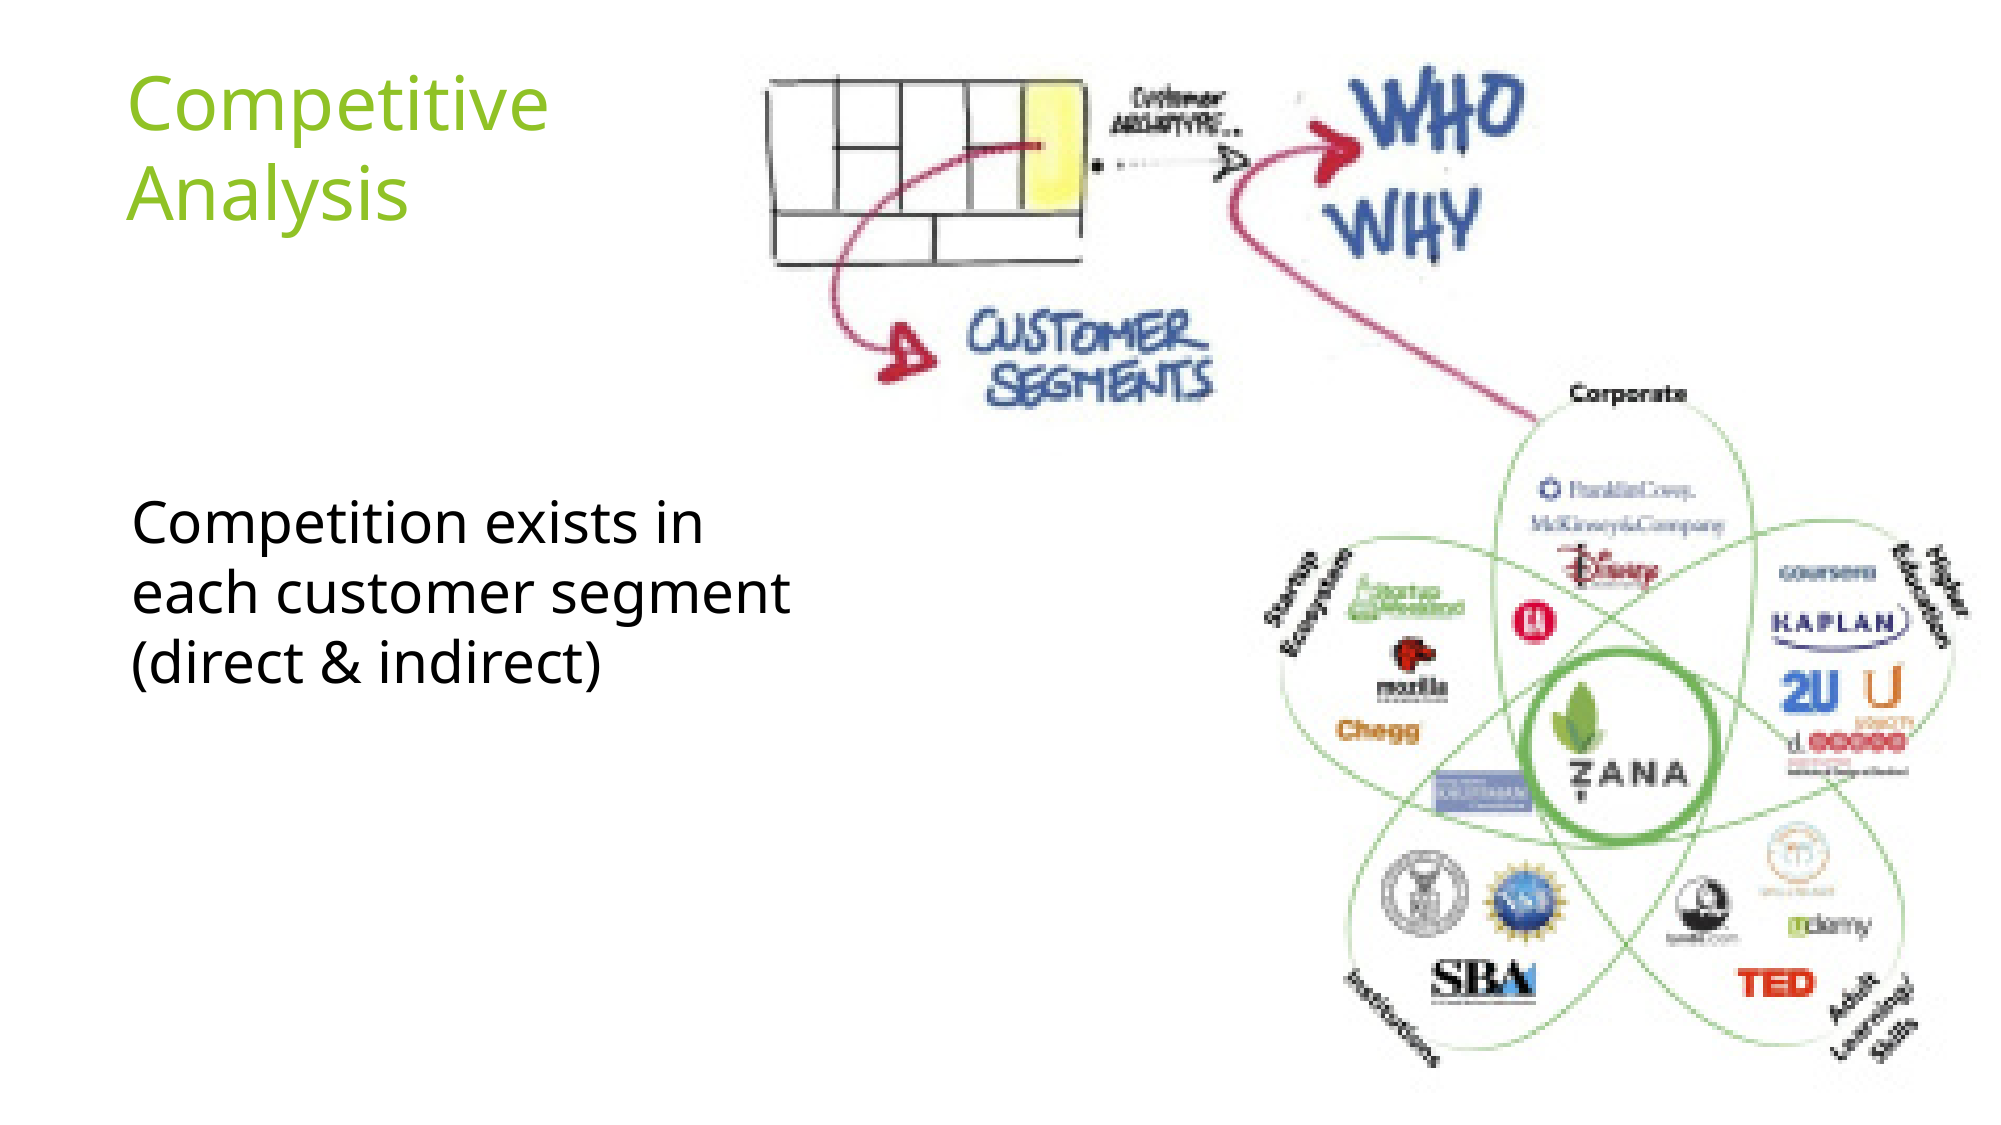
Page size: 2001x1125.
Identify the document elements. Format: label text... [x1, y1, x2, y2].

title Competitive Analysis [111, 48, 625, 259]
text_box Competition exists in each customer segment (direct & indirect) [116, 477, 735, 703]
picture [739, 54, 1998, 1099]
